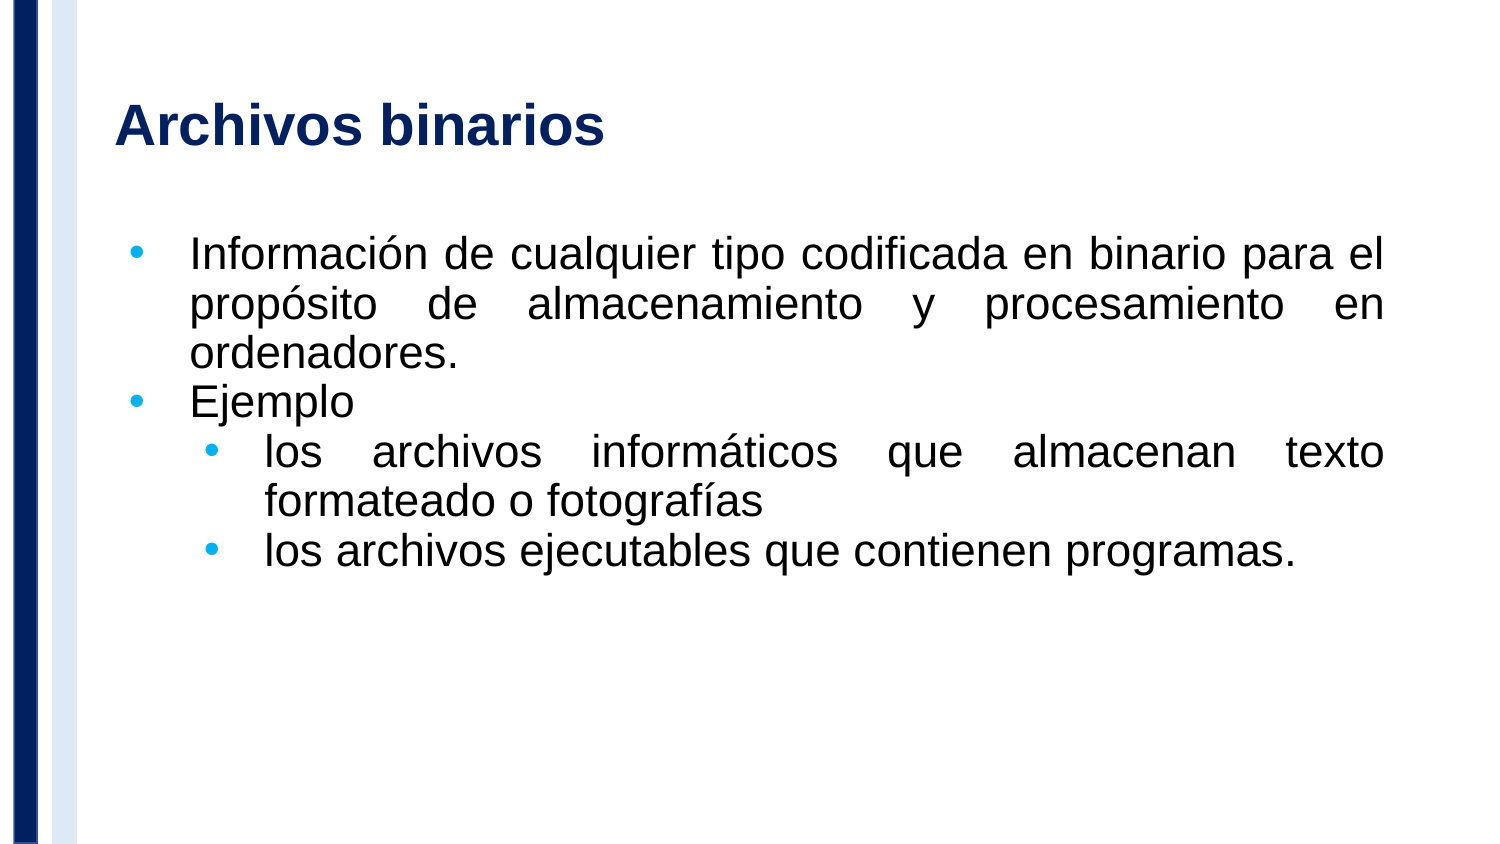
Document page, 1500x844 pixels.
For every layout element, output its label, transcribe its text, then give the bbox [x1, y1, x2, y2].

list Información de cualquier tipo codificada en binario para el propósito de almacenamiento y procesamiento en ordenadores. Ejemplo los archivos informáticos que almacenan texto formateado o fotografías los archivos ejecutables que contienen programas. [103, 224, 1397, 760]
title Archivos binarios [103, 44, 1397, 208]
